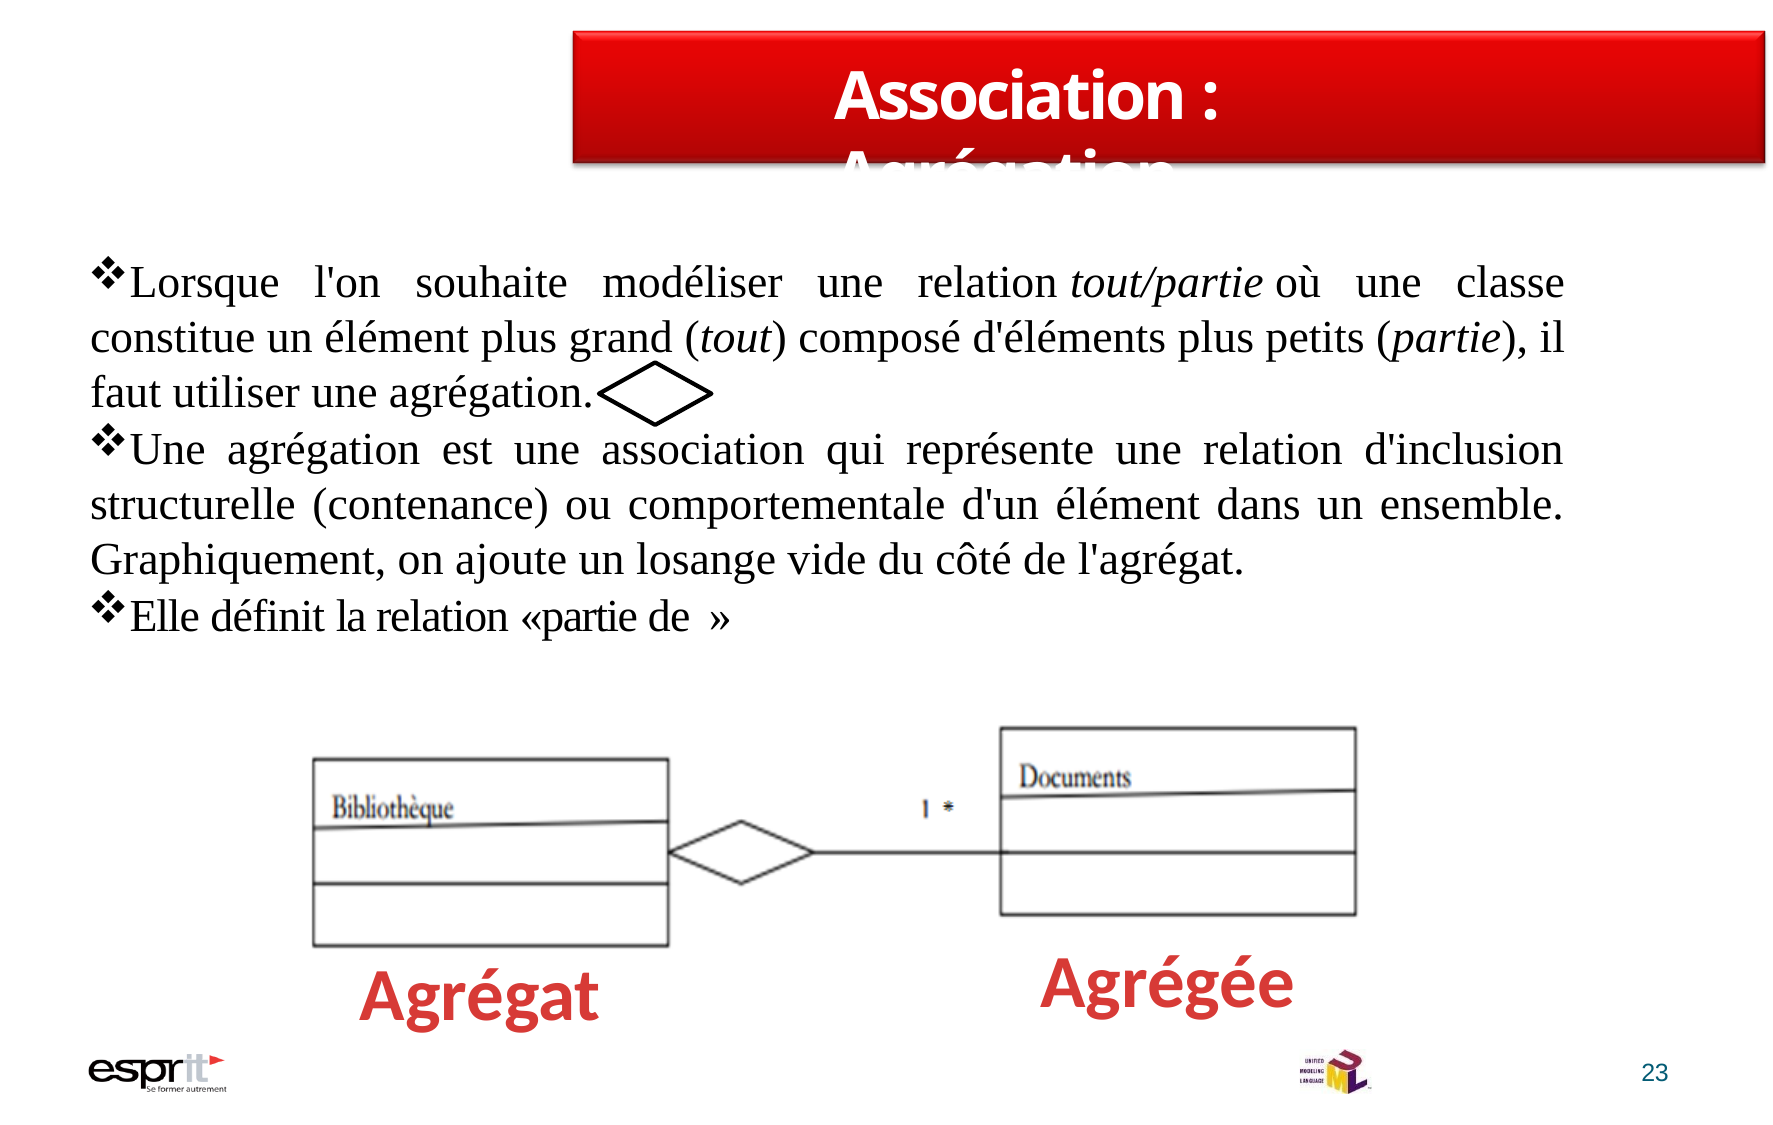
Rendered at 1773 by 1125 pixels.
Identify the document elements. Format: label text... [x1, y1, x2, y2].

text_box [567, 29, 1770, 172]
picture [88, 1054, 227, 1092]
title Association : Agrégation [832, 50, 1506, 241]
text_box Agrégée [961, 924, 1374, 1120]
text_box Lorsque l'on souhaite modéliser une relation tout/partie où une classe constitue un élément plus grand (tout) composé d'éléments plus petits (partie), il faut utiliser une agrégation. Une agrégation est une association qui représente une relation d'inclusion structurelle (contenance) ou comportementale d'un élément dans un ensemble. Graphiquement, on ajoute un losange vide du côté de l'agrégat. Elle définit la relation «partie de » [87, 249, 1566, 641]
text_box [311, 724, 1360, 950]
text_box Agrégat [273, 937, 687, 1043]
slide_number 23 [1635, 1060, 1675, 1090]
text_box [596, 360, 714, 427]
